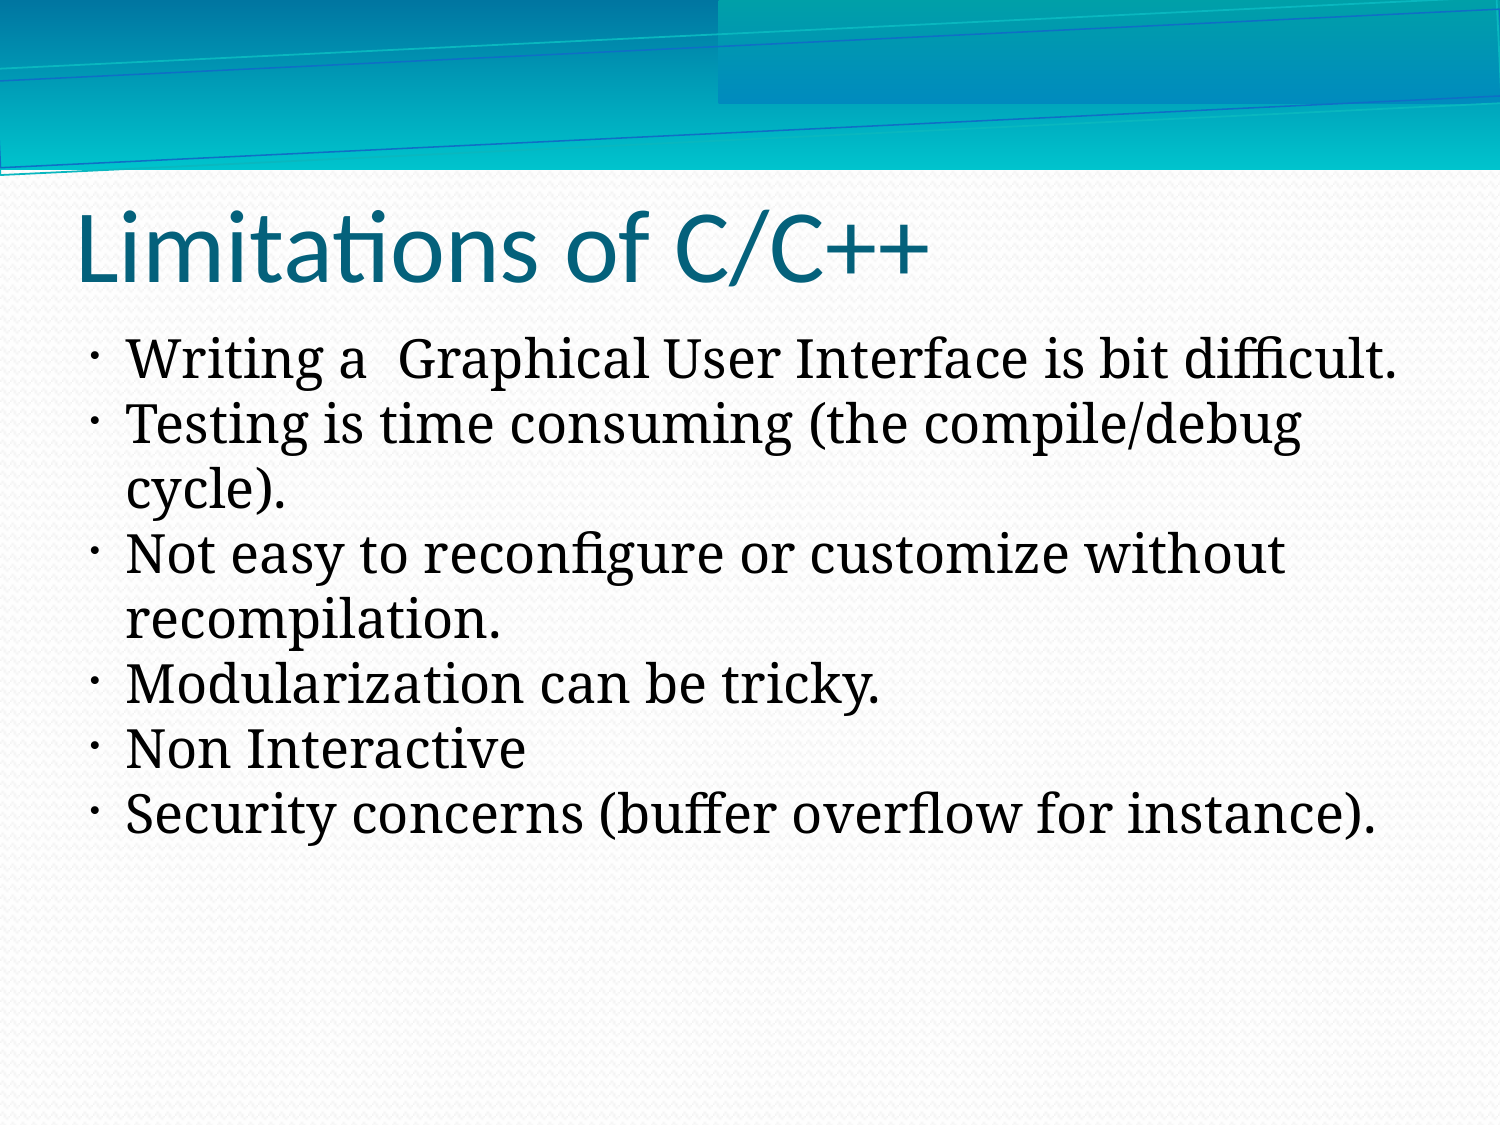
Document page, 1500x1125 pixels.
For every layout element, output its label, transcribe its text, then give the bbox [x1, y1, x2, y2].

picture [2, 169, 75, 174]
text_box Writing a Graphical User Interface is bit difficult. Testing is time consuming (the compile/debug cycle). Not easy to reconfigure or customize without recompilation. Modularization can be tricky. Non Interactive Security concerns (buffer overflow for instance). [75, 317, 1425, 1038]
picture [0, 169, 1500, 1125]
text_box Limitations of C/C++ [75, 115, 1425, 303]
